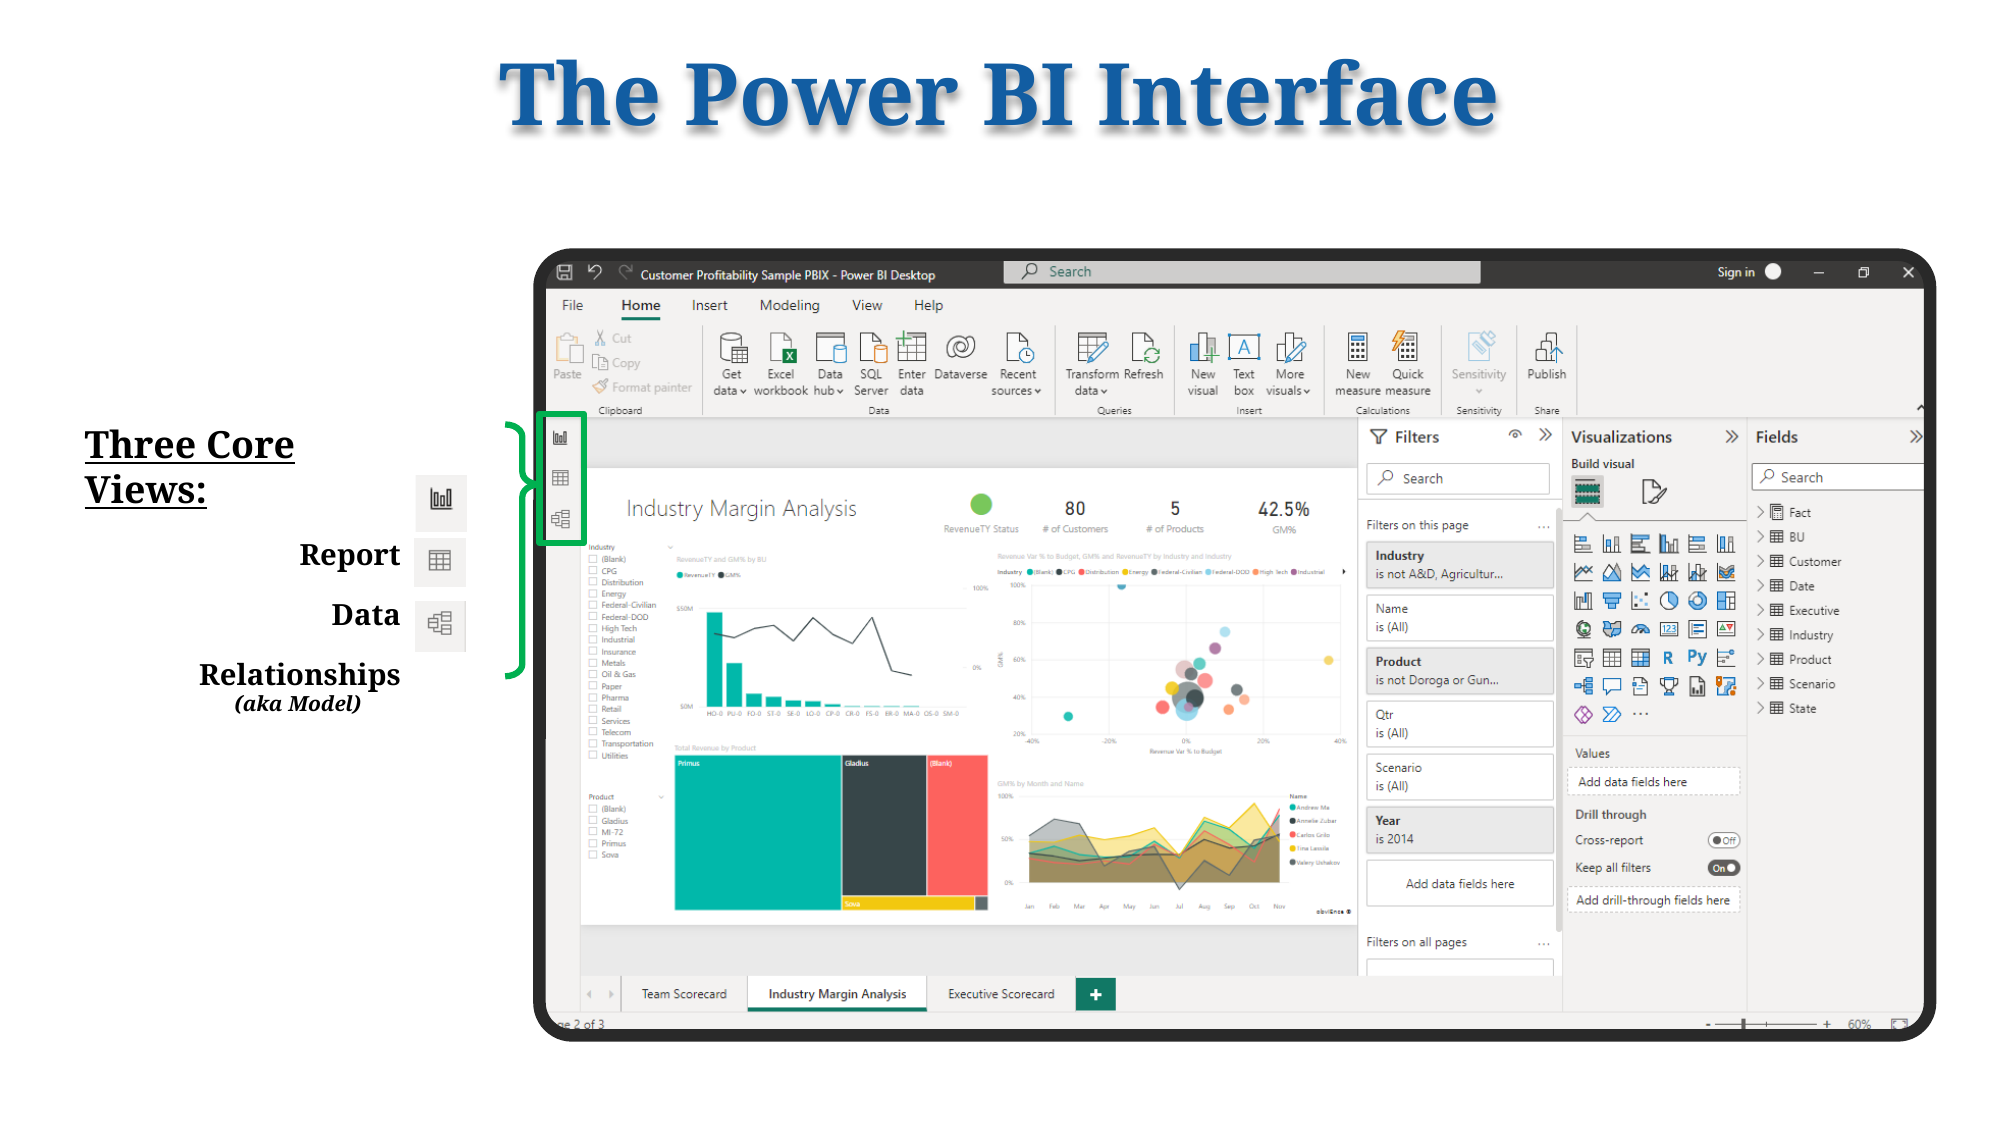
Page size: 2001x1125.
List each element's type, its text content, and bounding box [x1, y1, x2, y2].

picture [415, 475, 468, 532]
picture [415, 600, 466, 652]
picture [414, 537, 466, 587]
picture [539, 254, 1931, 1036]
text_box [505, 423, 534, 678]
title The Power BI Interface [99, 43, 1900, 153]
text_box Three Core Views: Report Data Relationships (aka Model) [69, 413, 416, 724]
